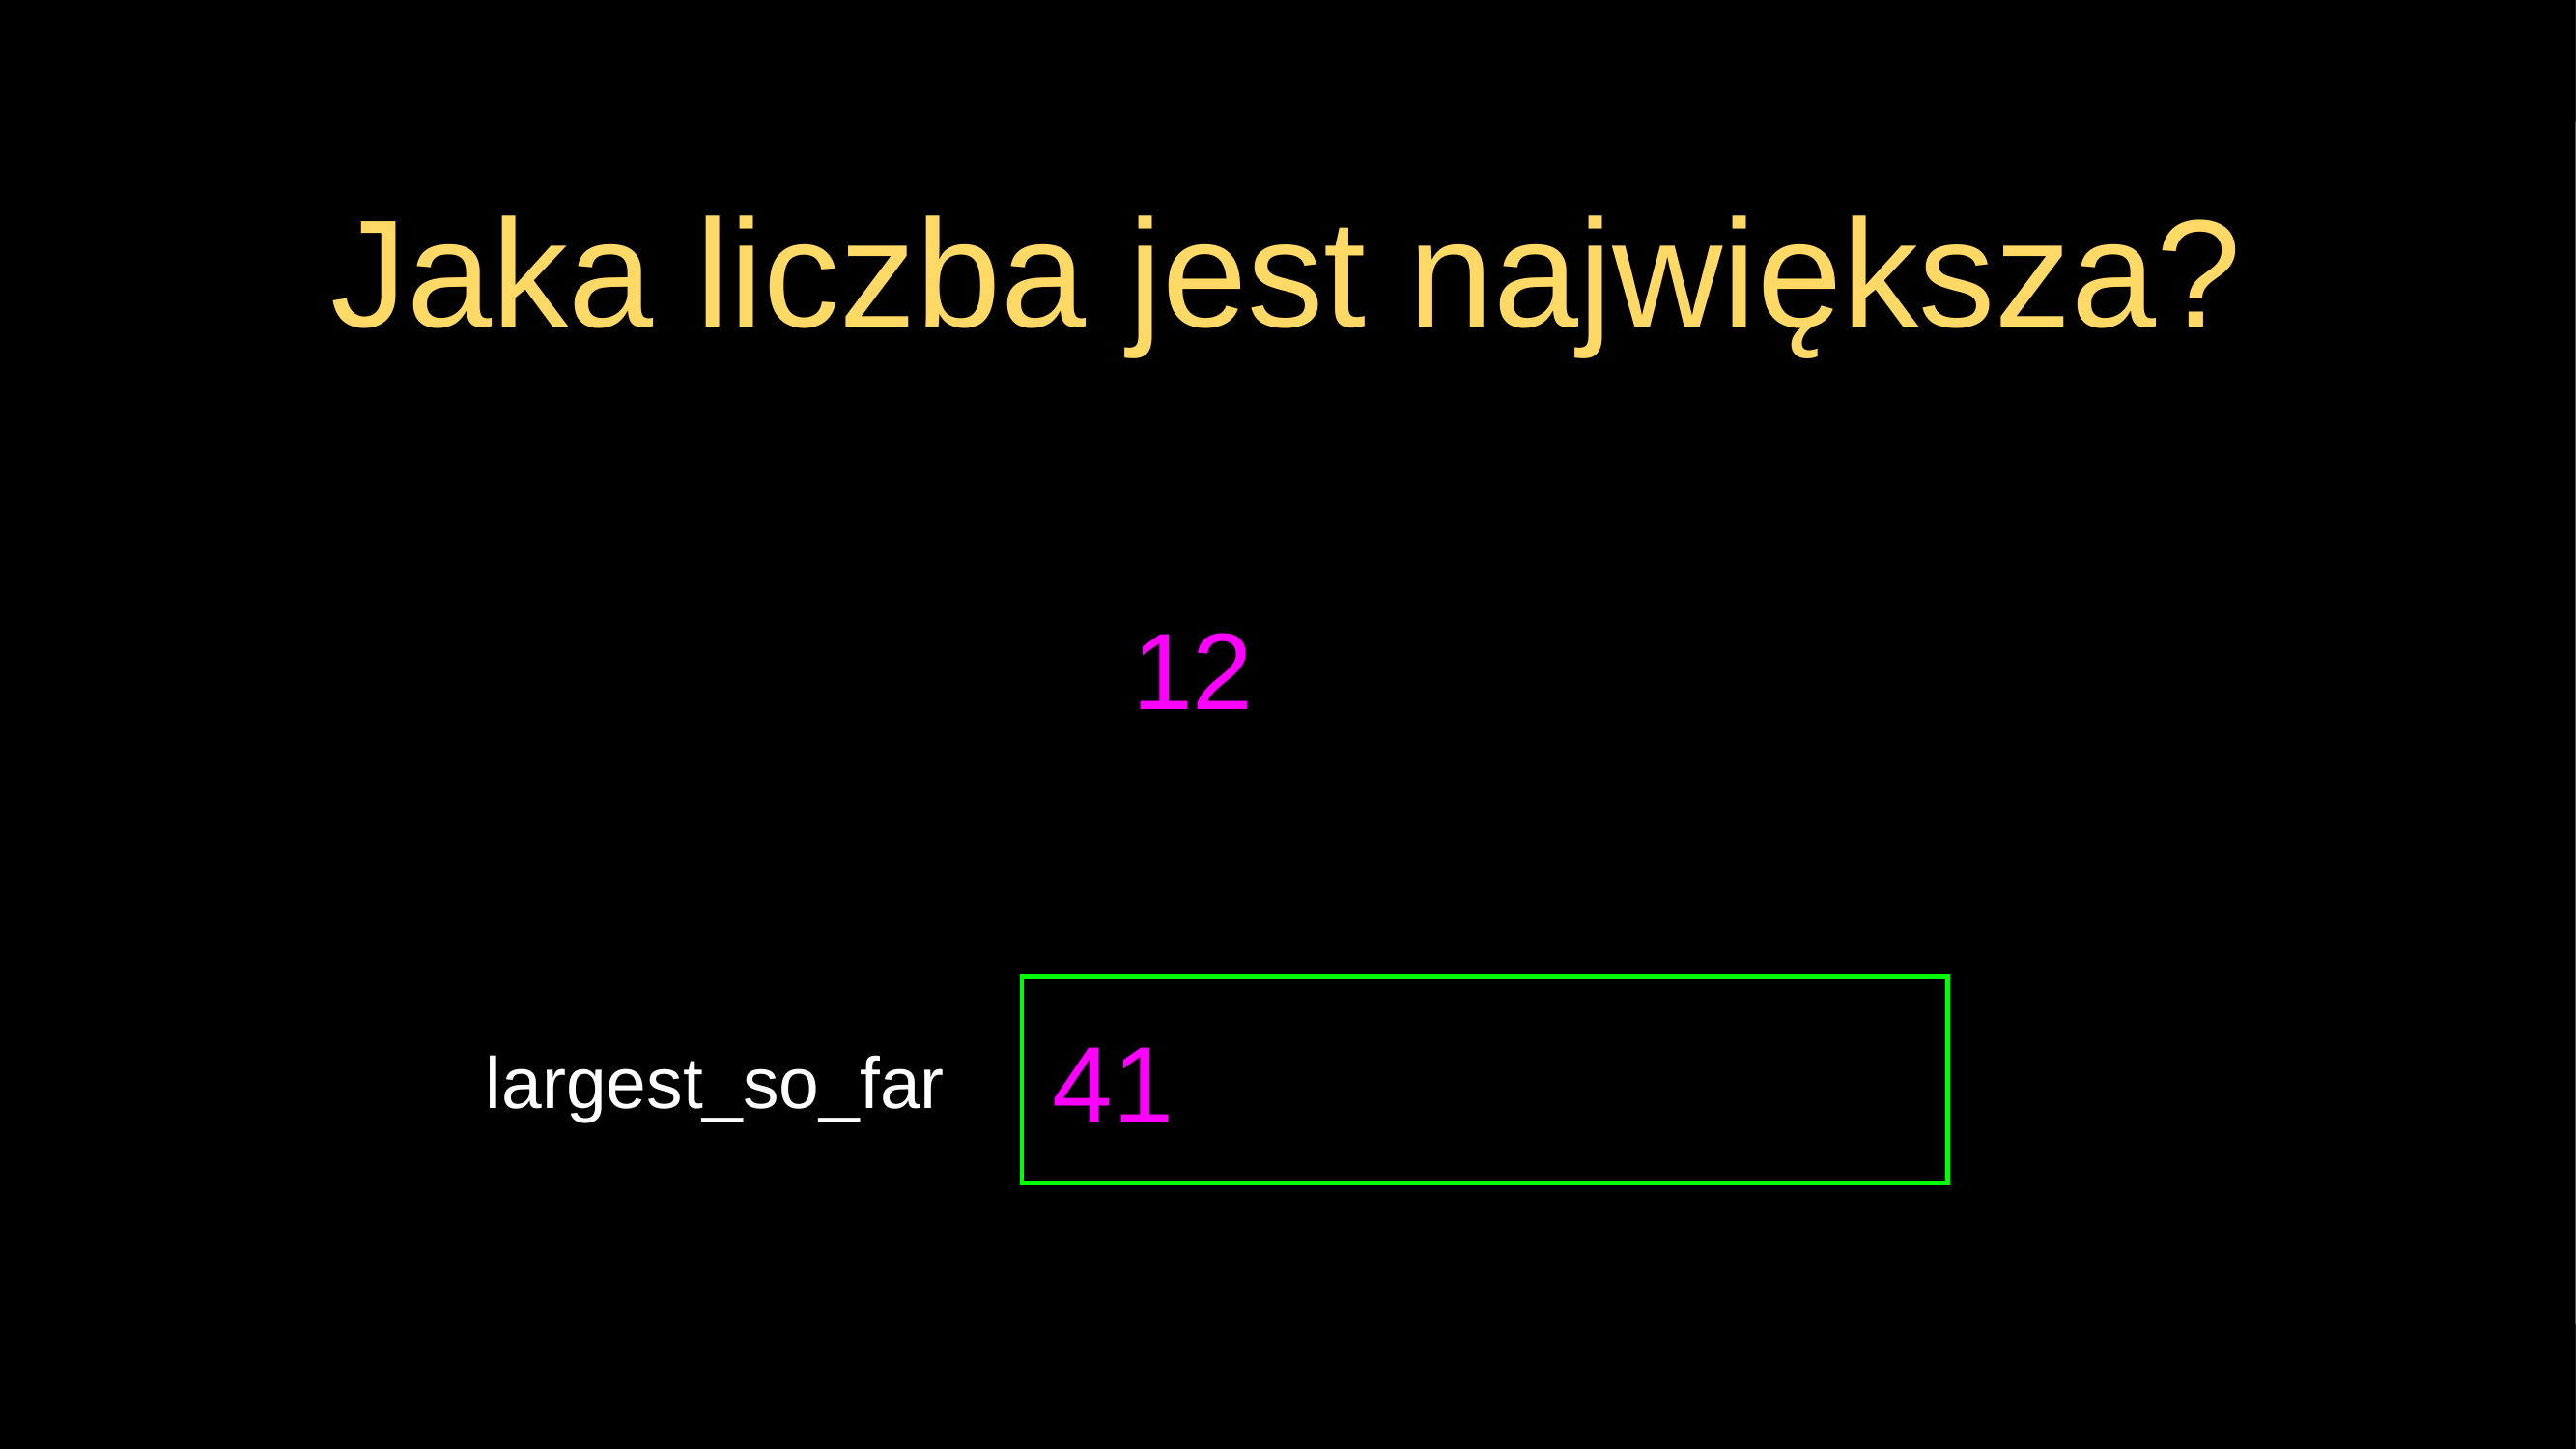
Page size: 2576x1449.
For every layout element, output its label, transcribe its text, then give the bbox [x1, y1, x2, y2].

text_box 41 [1052, 991, 1388, 1168]
title Jaka liczba jest największa? [183, 129, 2391, 403]
text_box 12 [1132, 572, 1291, 759]
text_box largest_so_far [450, 1030, 980, 1129]
text_box [1022, 976, 1948, 1183]
